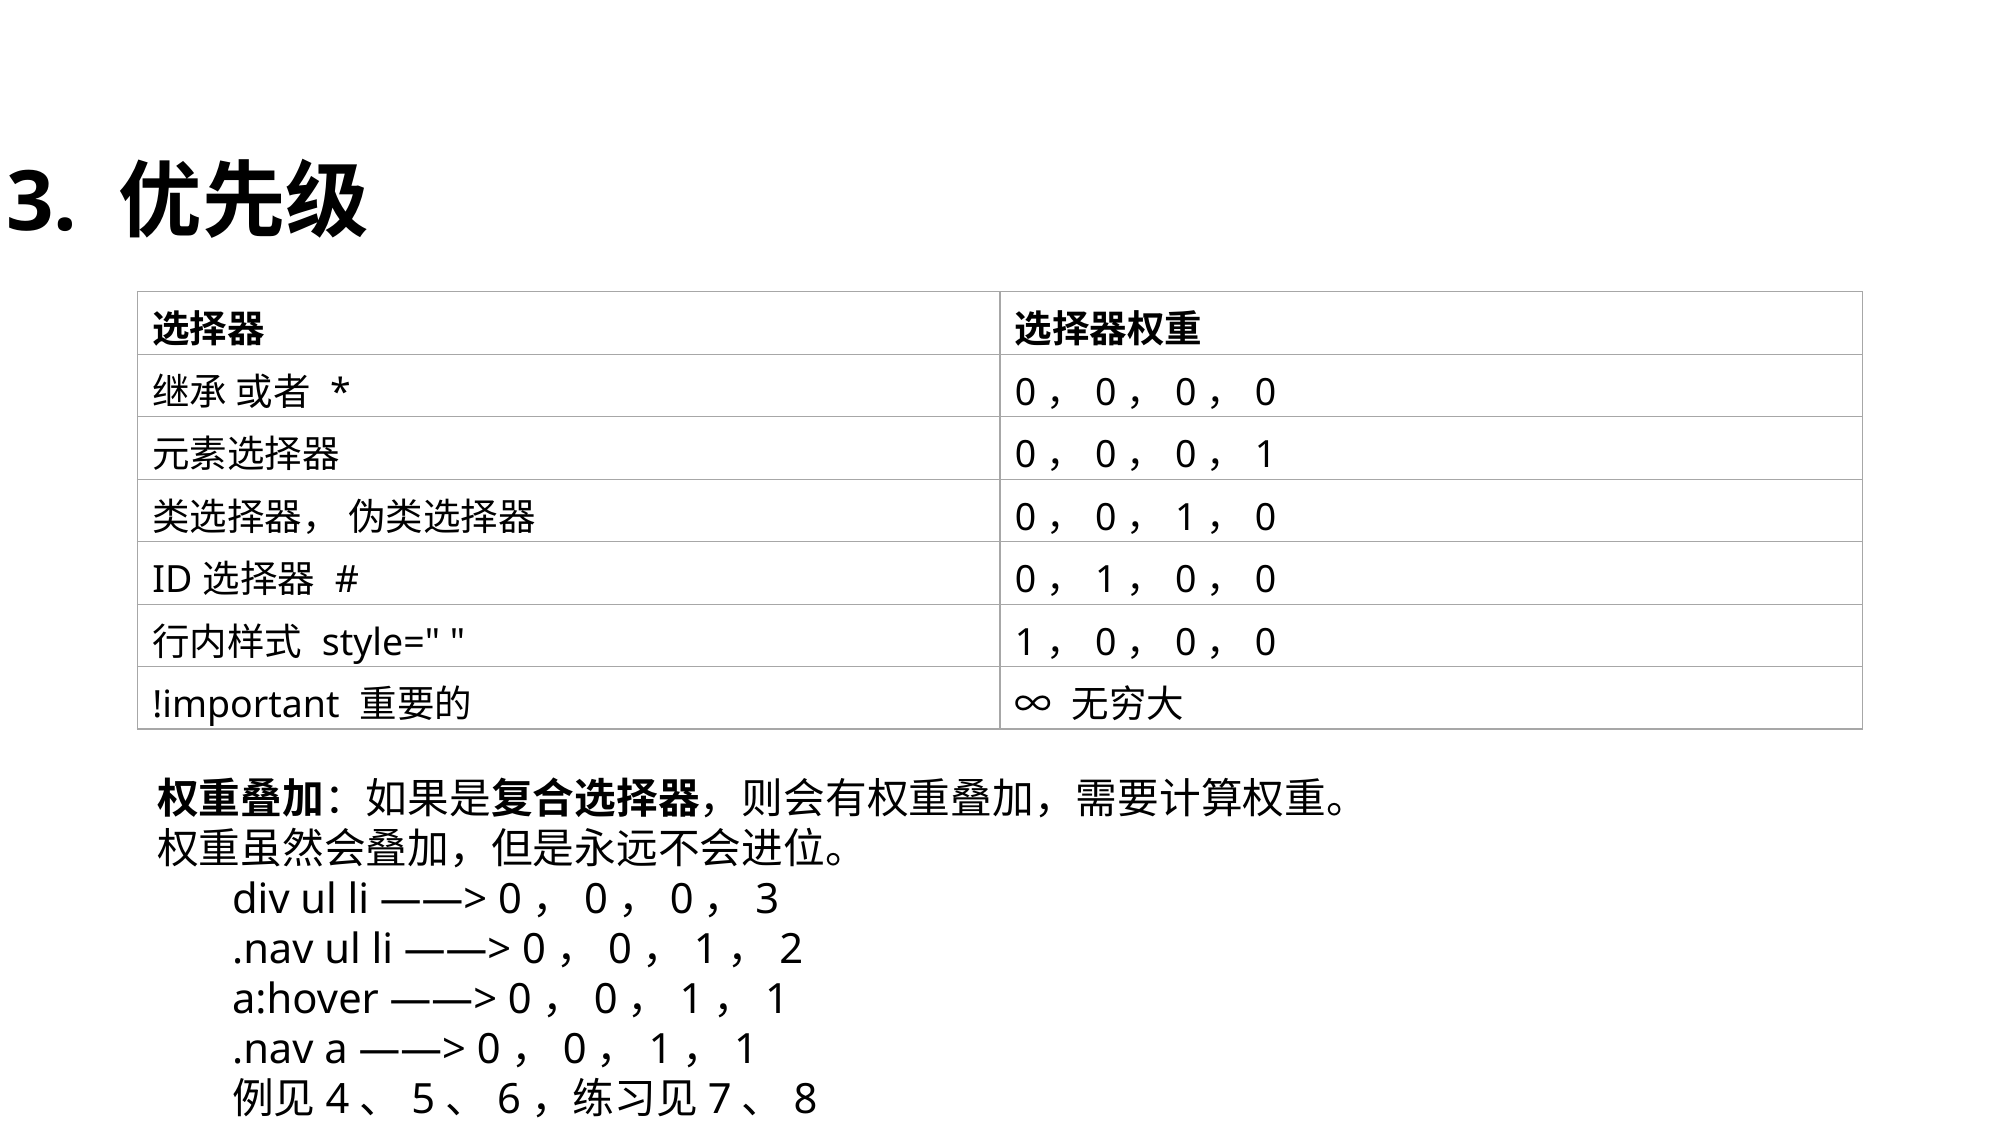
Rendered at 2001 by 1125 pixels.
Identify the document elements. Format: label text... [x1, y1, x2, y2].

text_box 权重叠加：如果是复合选择器，则会有权重叠加，需要计算权重。 权重虽然会叠加，但是永远不会进位。 div ul li ——> 0，0，0，3 .nav ul li ——> 0，0，1，2 a:hover ——> 0，0，1，1 .nav a ——> 0，0，1，1 例见4、5、6，练习见7、8 [142, 764, 1383, 1125]
table_cell 继承 或者 * [138, 355, 999, 416]
text_box 3. 优先级 [0, 140, 384, 255]
table_cell ID选择器 # [138, 542, 999, 604]
table_cell 0，0，0，0 [1001, 355, 1862, 416]
table_cell ∞ 无穷大 [1001, 667, 1862, 728]
table_header 选择器 [138, 292, 999, 354]
table_header 选择器权重 [1001, 292, 1862, 354]
table_cell 类选择器， 伪类选择器 [138, 480, 999, 541]
table_cell !important 重要的 [138, 667, 999, 728]
table_cell 行内样式 style=" " [138, 605, 999, 666]
table_cell 0，1，0，0 [1001, 542, 1862, 604]
table_cell 元素选择器 [138, 417, 999, 479]
table_cell 0，0，0，1 [1001, 417, 1862, 479]
table_cell 1，0，0，0 [1001, 605, 1862, 666]
table_cell 0，0，1，0 [1001, 480, 1862, 541]
